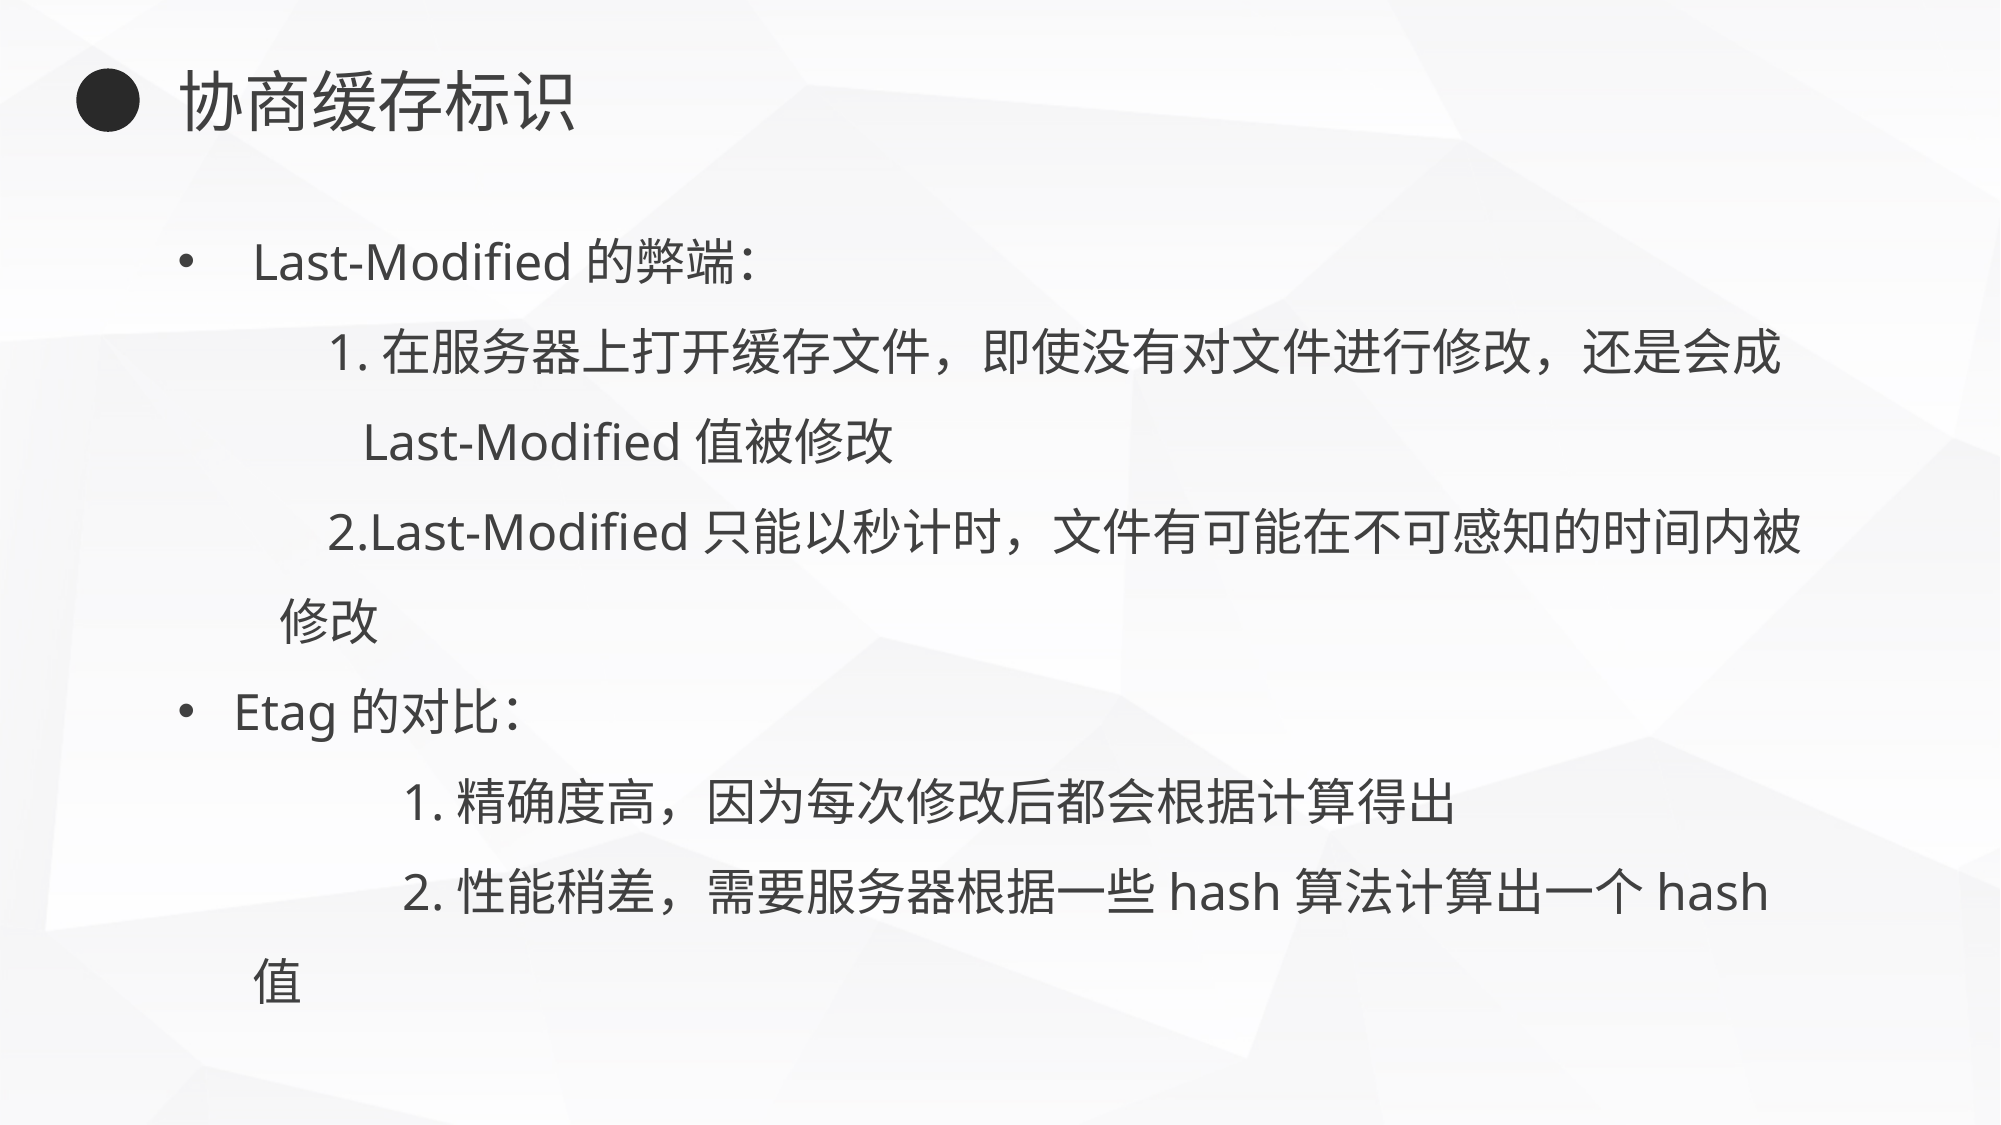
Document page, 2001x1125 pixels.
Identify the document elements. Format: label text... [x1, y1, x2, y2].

text_box Last-Modified的弊端： 1.在服务器上打开缓存文件，即使没有对文件进行修改，还是会成 Last-Modified值被修改 2.Last-Modified只能以秒计时，文件有可能在不可感知的时间内被 修改 Etag的对比： 1.精确度高，因为每次修改后都会根据计算得出 2.性能稍差，需要服务器根据一些hash算法计算出一个hash值 [162, 193, 1842, 1018]
text_box 协商缓存标识 [162, 52, 593, 147]
text_box [75, 67, 141, 133]
